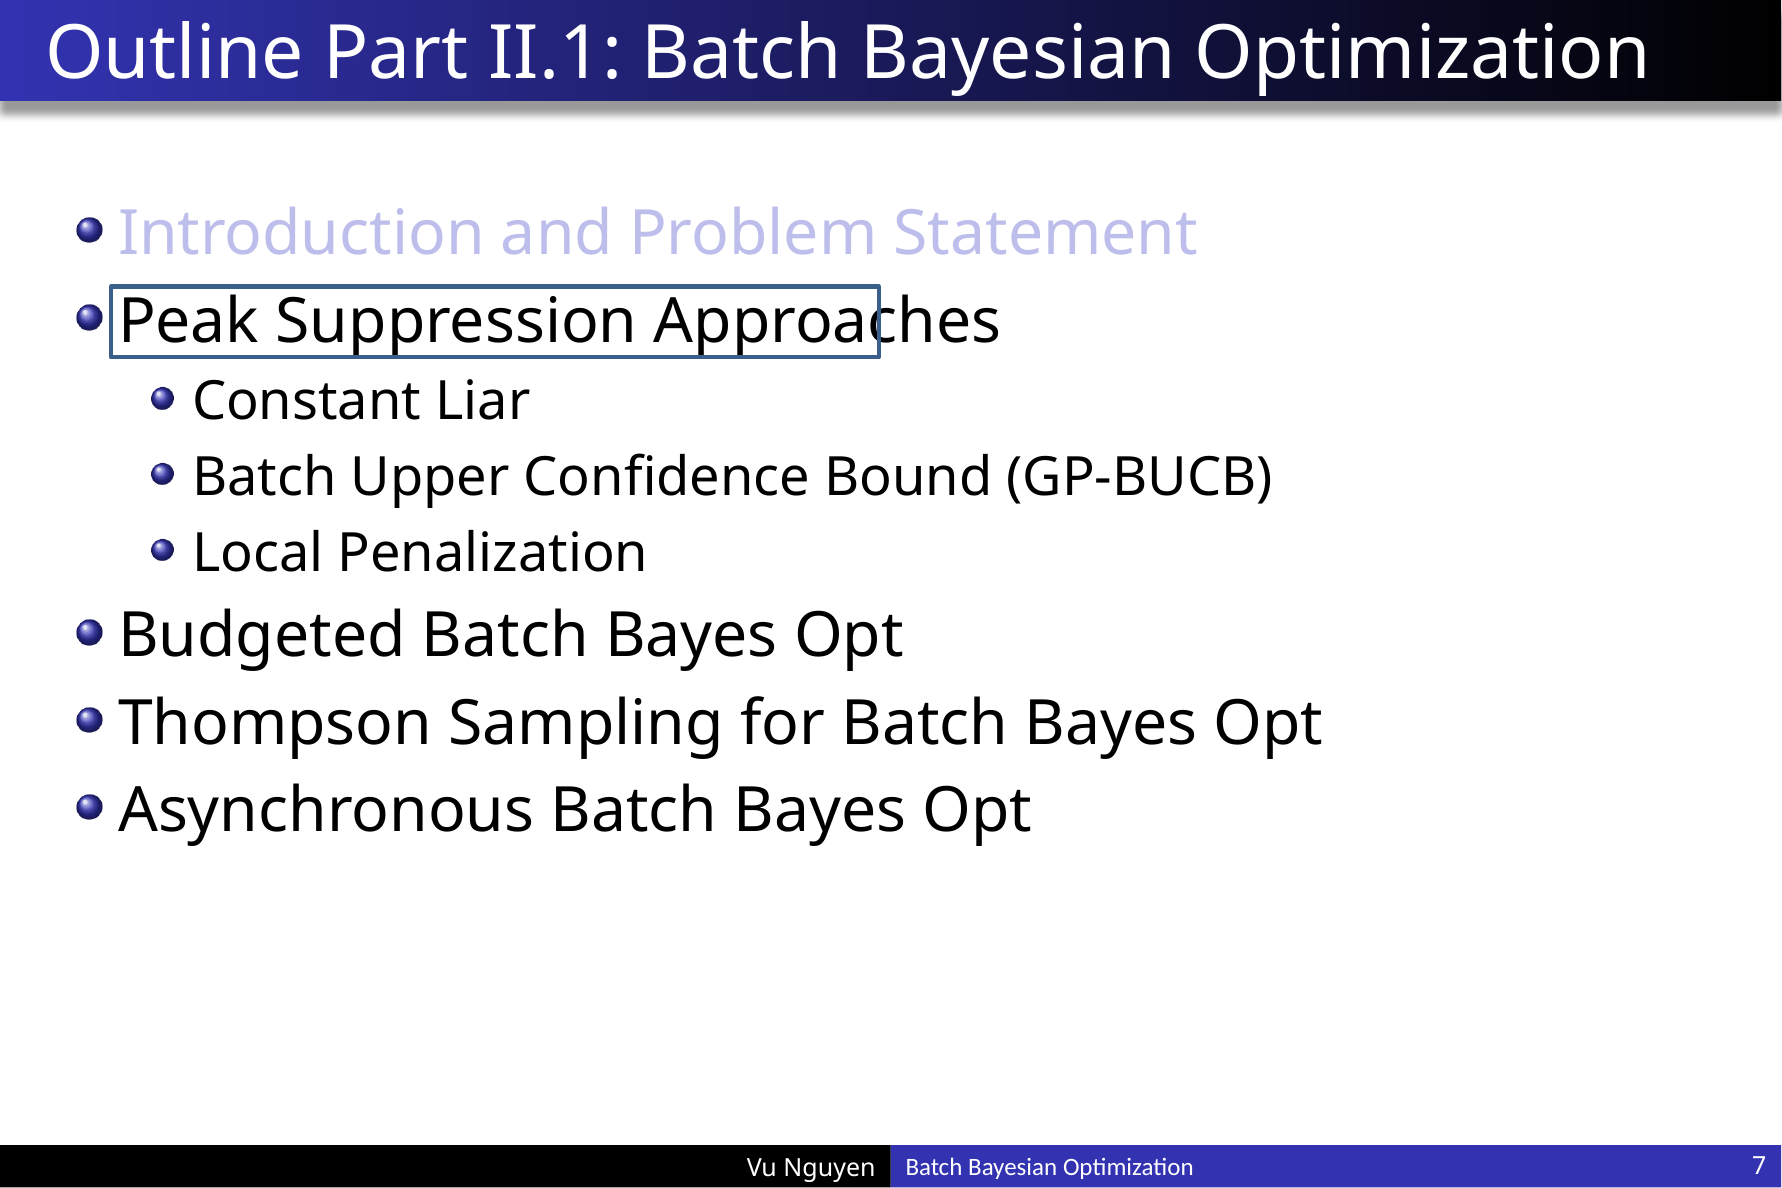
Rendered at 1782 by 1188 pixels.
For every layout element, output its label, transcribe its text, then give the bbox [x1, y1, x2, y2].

picture [74, 792, 105, 821]
picture [74, 302, 105, 332]
title Outline Part II.1: Batch Bayesian Optimization [0, 0, 1737, 98]
footer Batch Bayesian Optimization [890, 1145, 1573, 1187]
picture [74, 617, 105, 647]
picture [149, 385, 176, 411]
picture [74, 215, 105, 244]
list Introduction and Problem Statement Peak Suppression Approaches Constant Liar Batch Upper Confidence Bound (GP-BUCB) Local Penalization Budgeted Batch Bayes Opt Thompson Sampling for Batch Bayes Opt Asynchronous Batch Bayes Opt [59, 184, 1693, 1061]
picture [149, 537, 176, 562]
text_box [109, 284, 881, 359]
picture [74, 705, 105, 734]
slide_number 7 [1573, 1145, 1782, 1188]
picture [149, 461, 176, 486]
